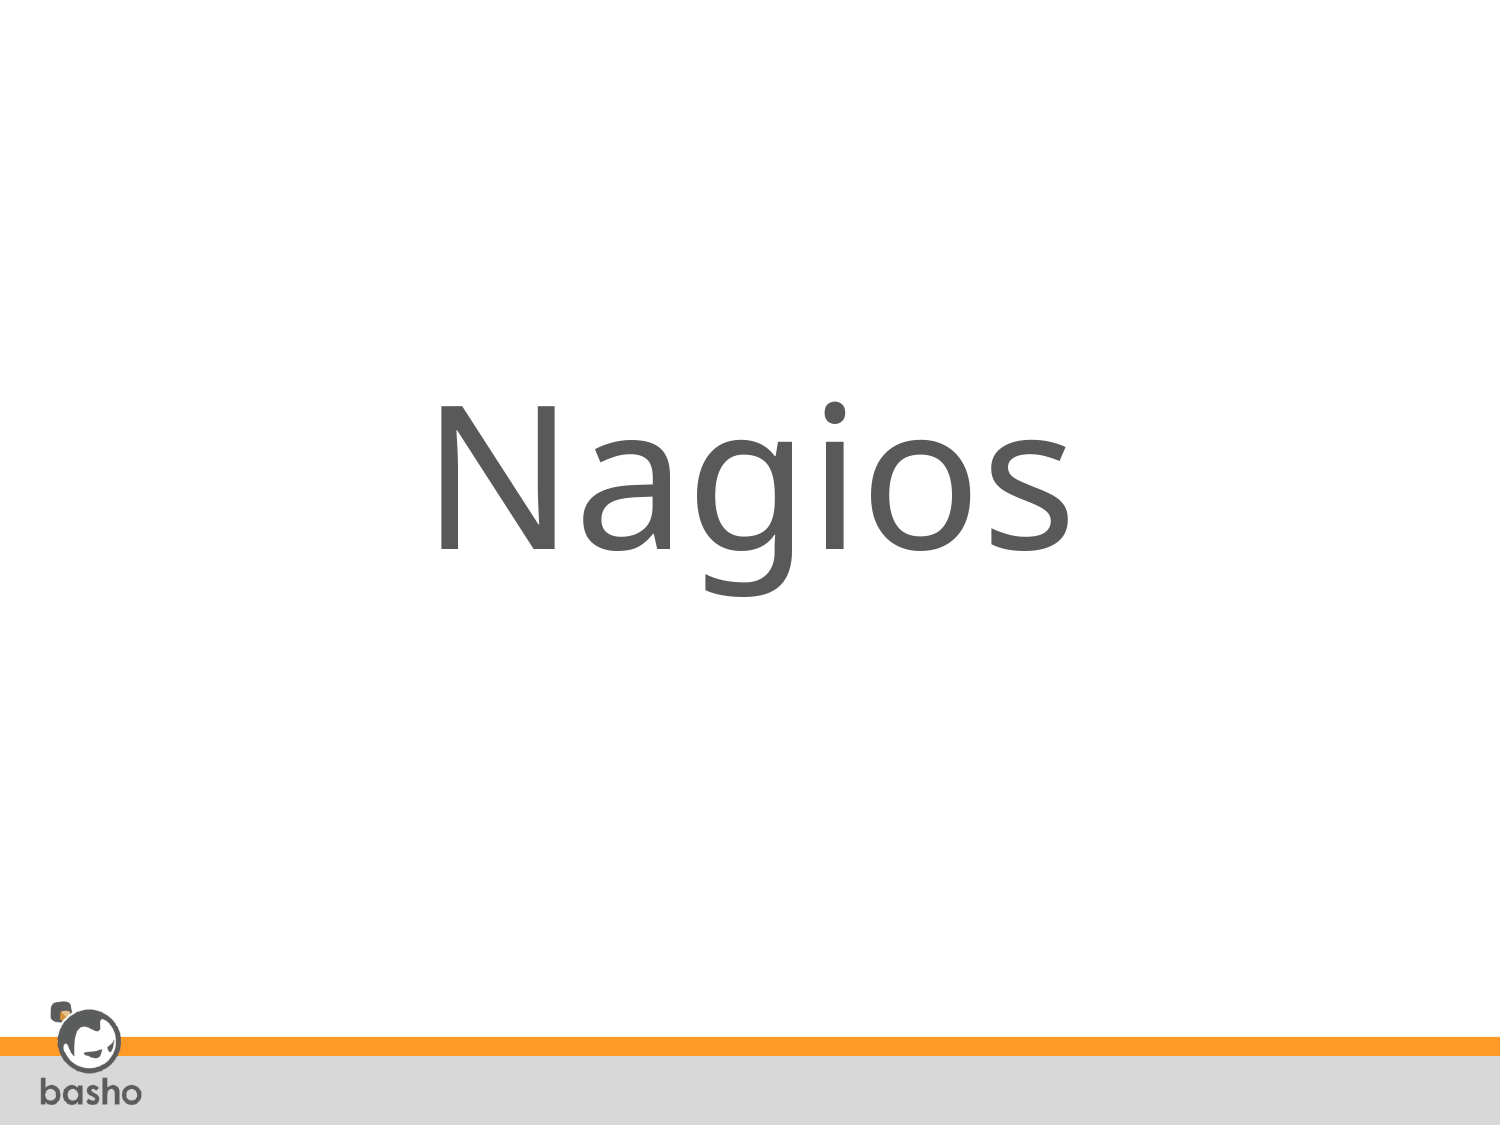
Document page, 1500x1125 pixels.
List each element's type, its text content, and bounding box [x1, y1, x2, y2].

picture [38, 1001, 144, 1115]
title Nagios [112, 302, 1388, 638]
